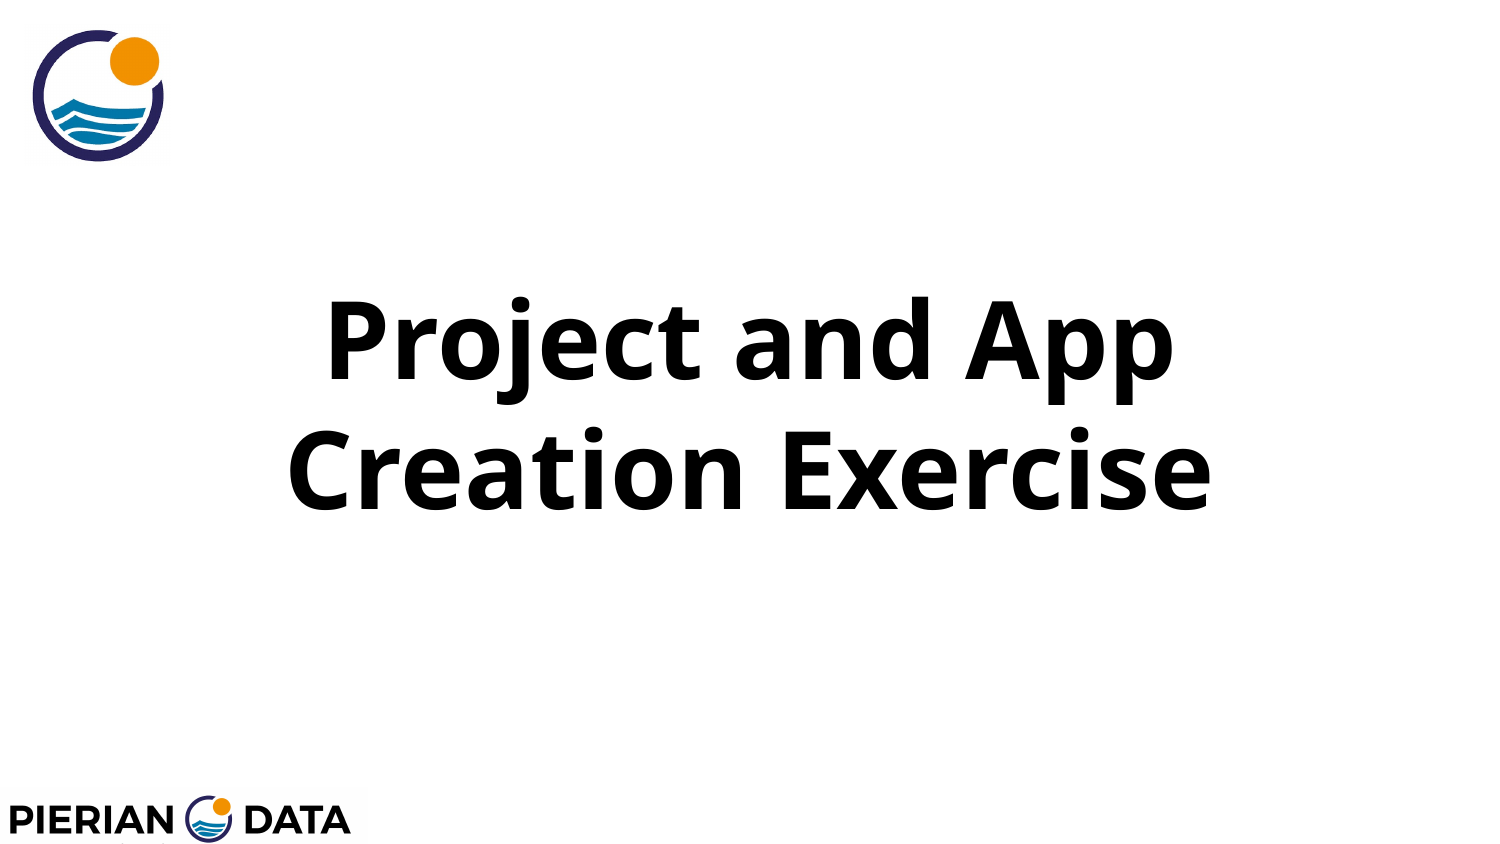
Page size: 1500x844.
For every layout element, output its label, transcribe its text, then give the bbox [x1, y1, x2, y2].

picture [24, 24, 172, 167]
title Project and App Creation Exercise [51, 209, 1449, 547]
picture [0, 787, 368, 844]
